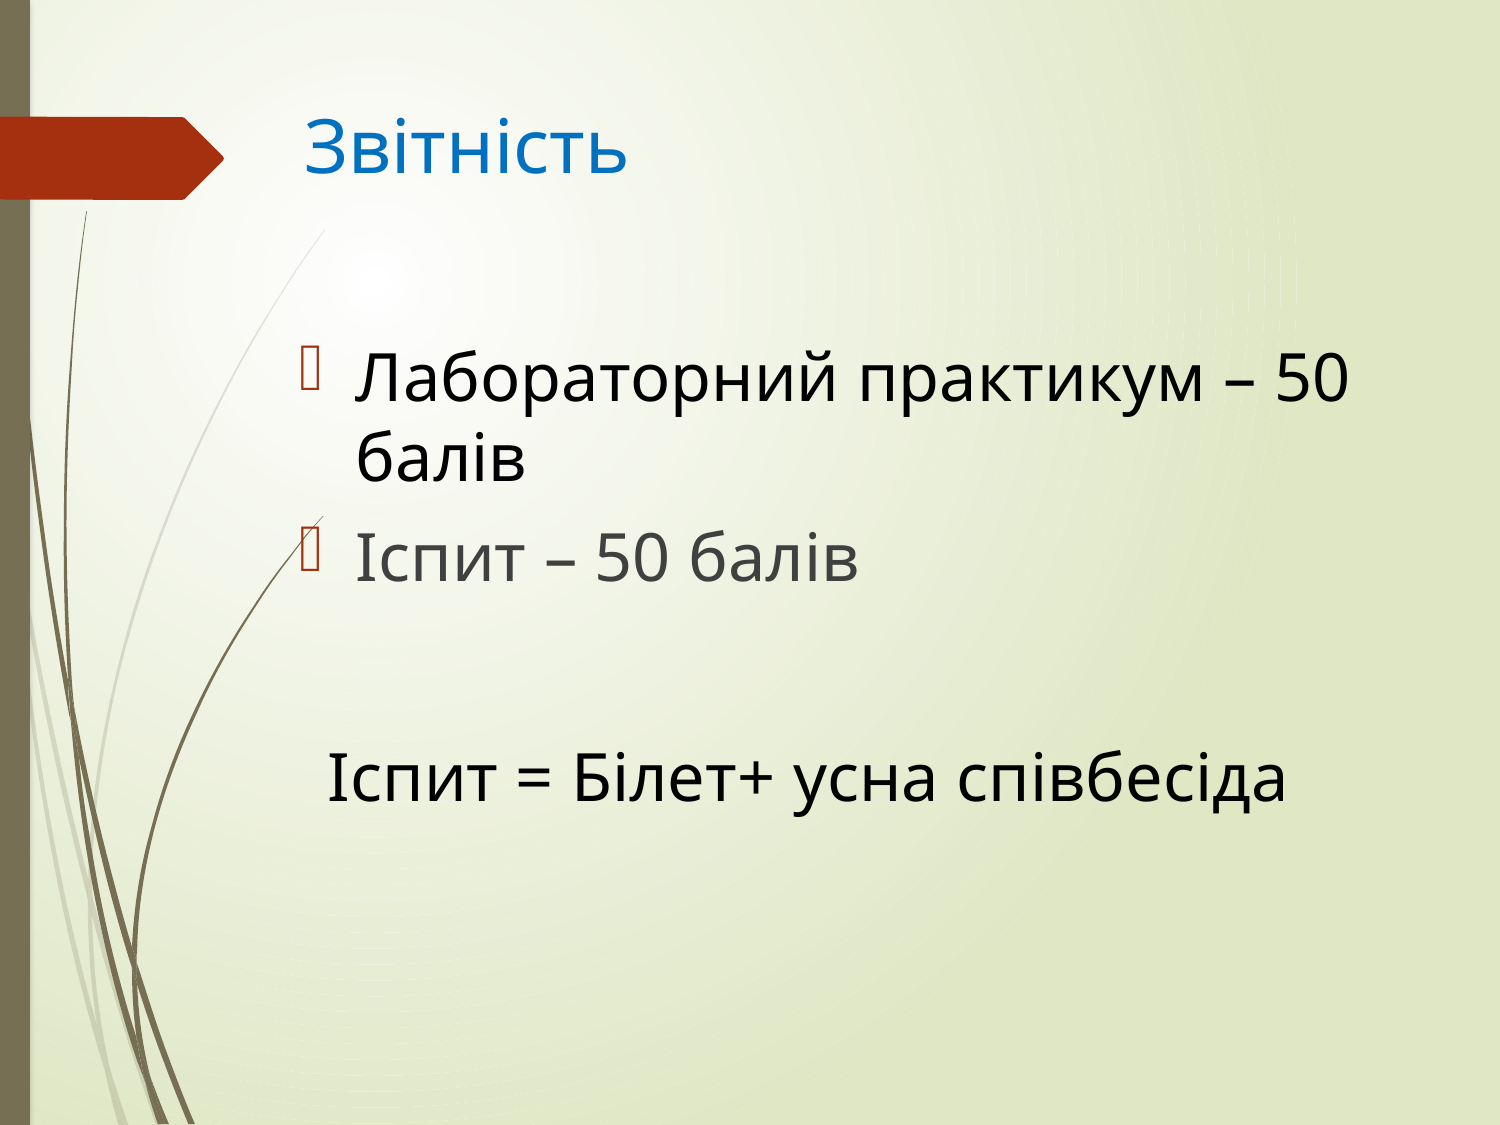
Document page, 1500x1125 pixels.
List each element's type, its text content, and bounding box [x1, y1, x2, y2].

text_box Іспит = Білет+ усна співбесіда [217, 727, 1400, 851]
text_box [442, 545, 1500, 669]
list Лабораторний практикум – 50 балів Іспит – 50 балів [284, 326, 1468, 645]
title Звітність [289, 91, 1371, 302]
